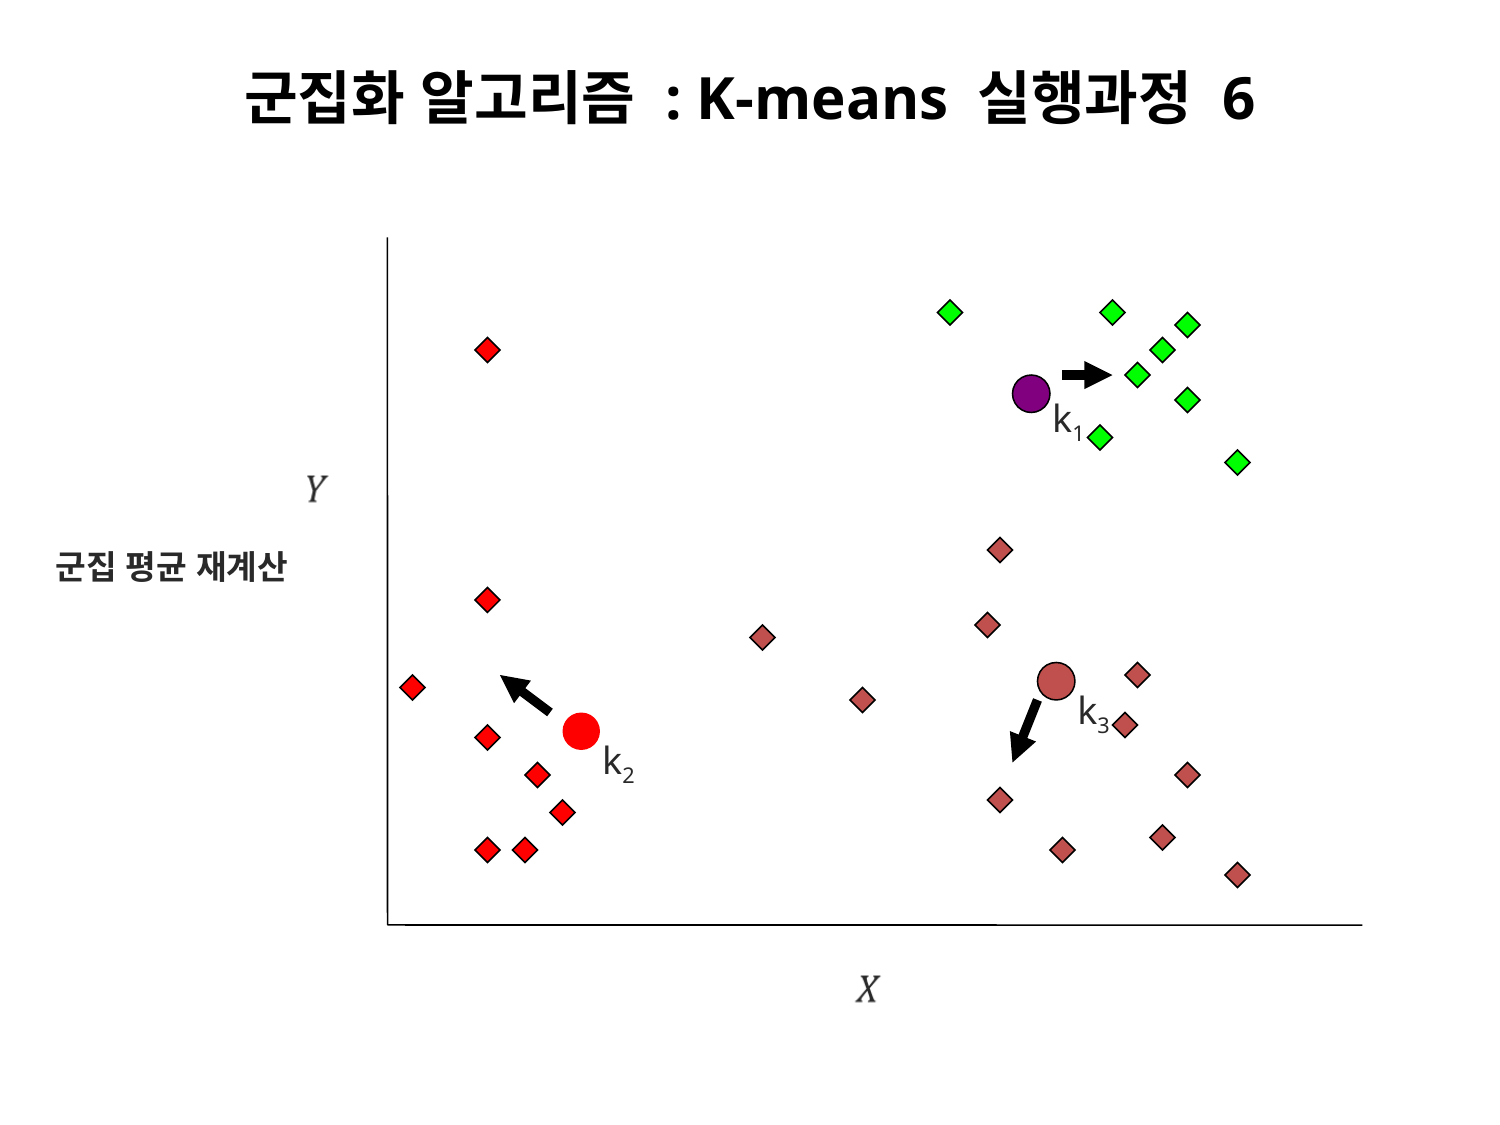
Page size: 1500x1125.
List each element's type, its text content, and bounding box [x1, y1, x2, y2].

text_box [1012, 374, 1126, 463]
title 군집화 알고리즘 : K-means 실행과정 6 [147, 67, 1353, 126]
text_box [284, 237, 1363, 1018]
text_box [1037, 662, 1151, 751]
text_box 군집 평균 재계산 [41, 538, 279, 594]
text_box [562, 712, 676, 801]
